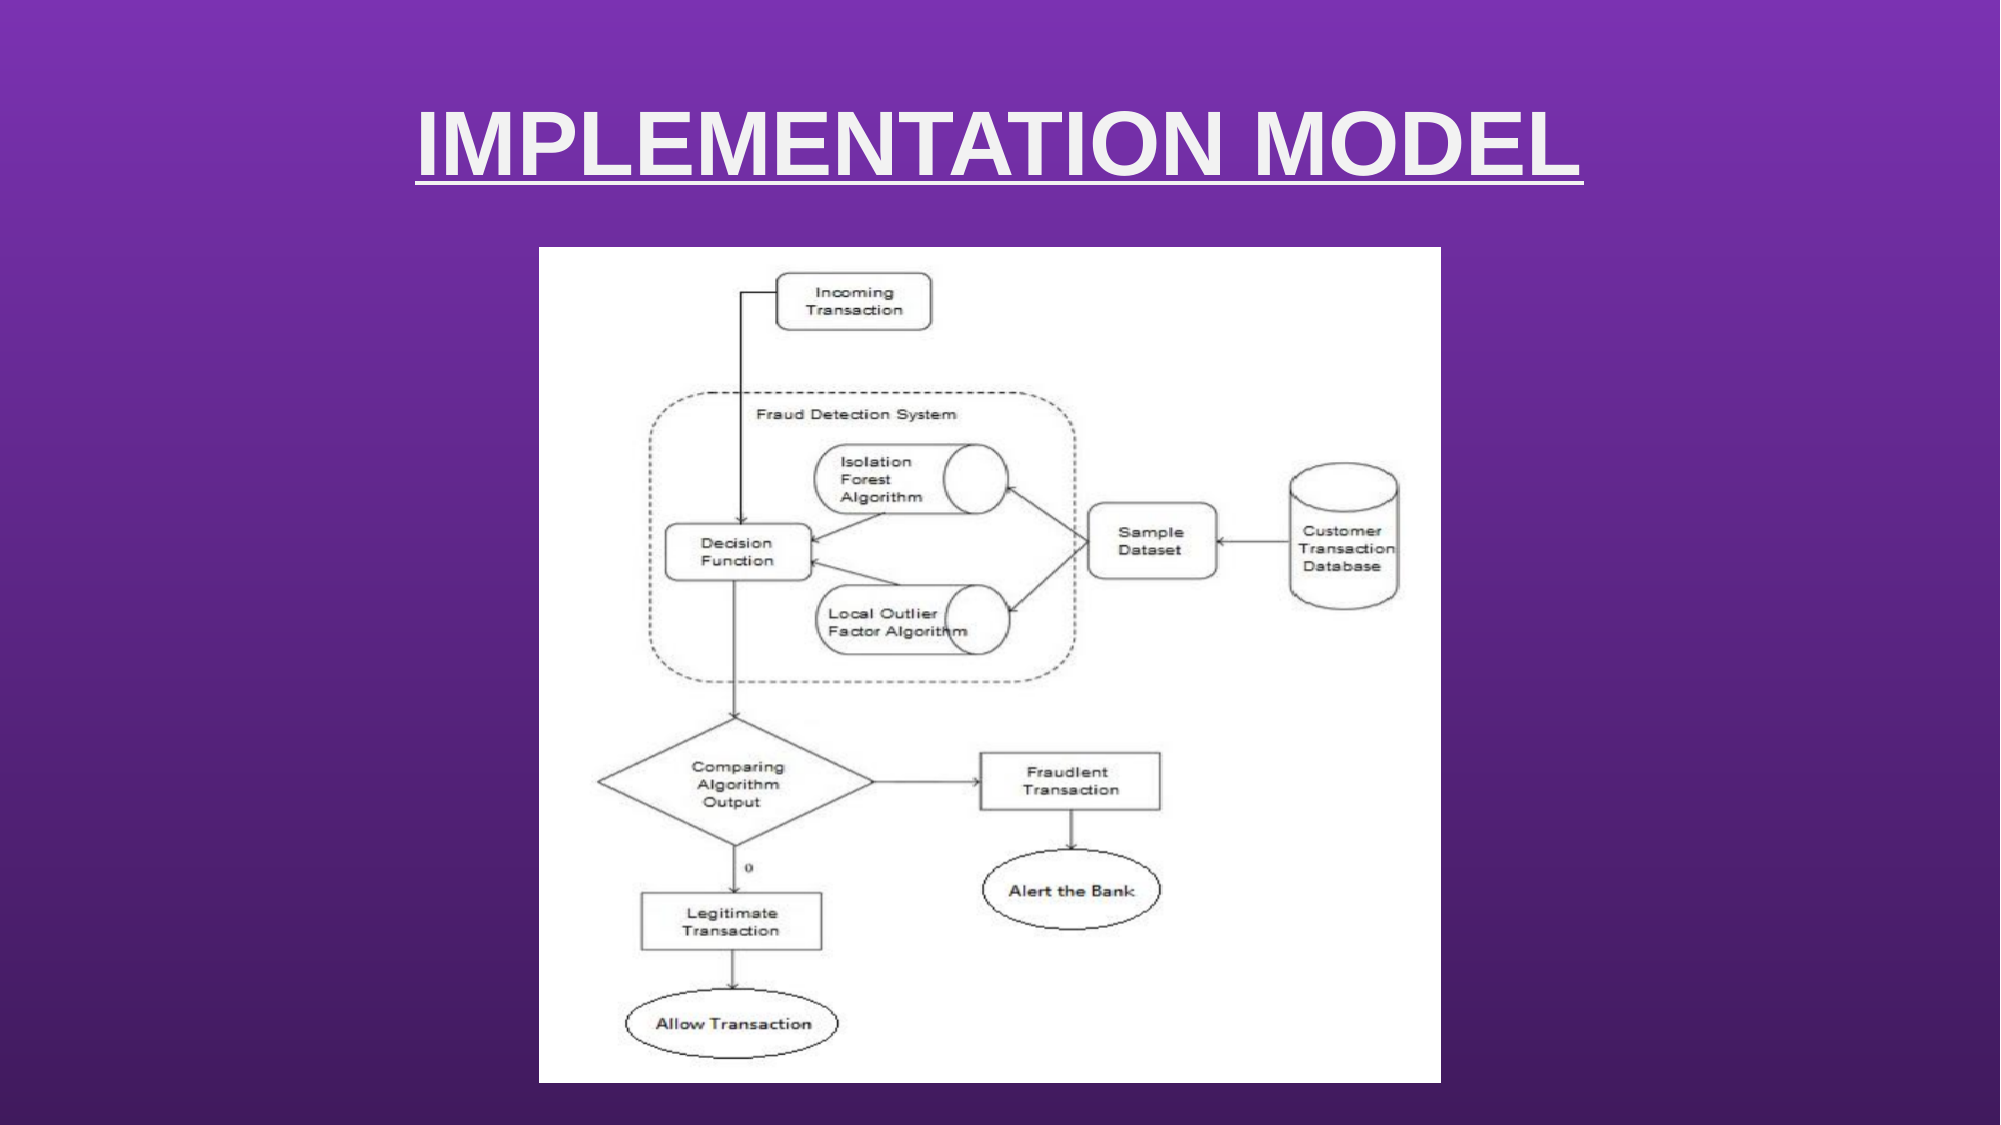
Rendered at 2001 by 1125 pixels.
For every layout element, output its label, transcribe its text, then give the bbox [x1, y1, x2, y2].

title IMPLEMENTATION MODEL [99, 44, 1901, 233]
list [539, 247, 1441, 1083]
